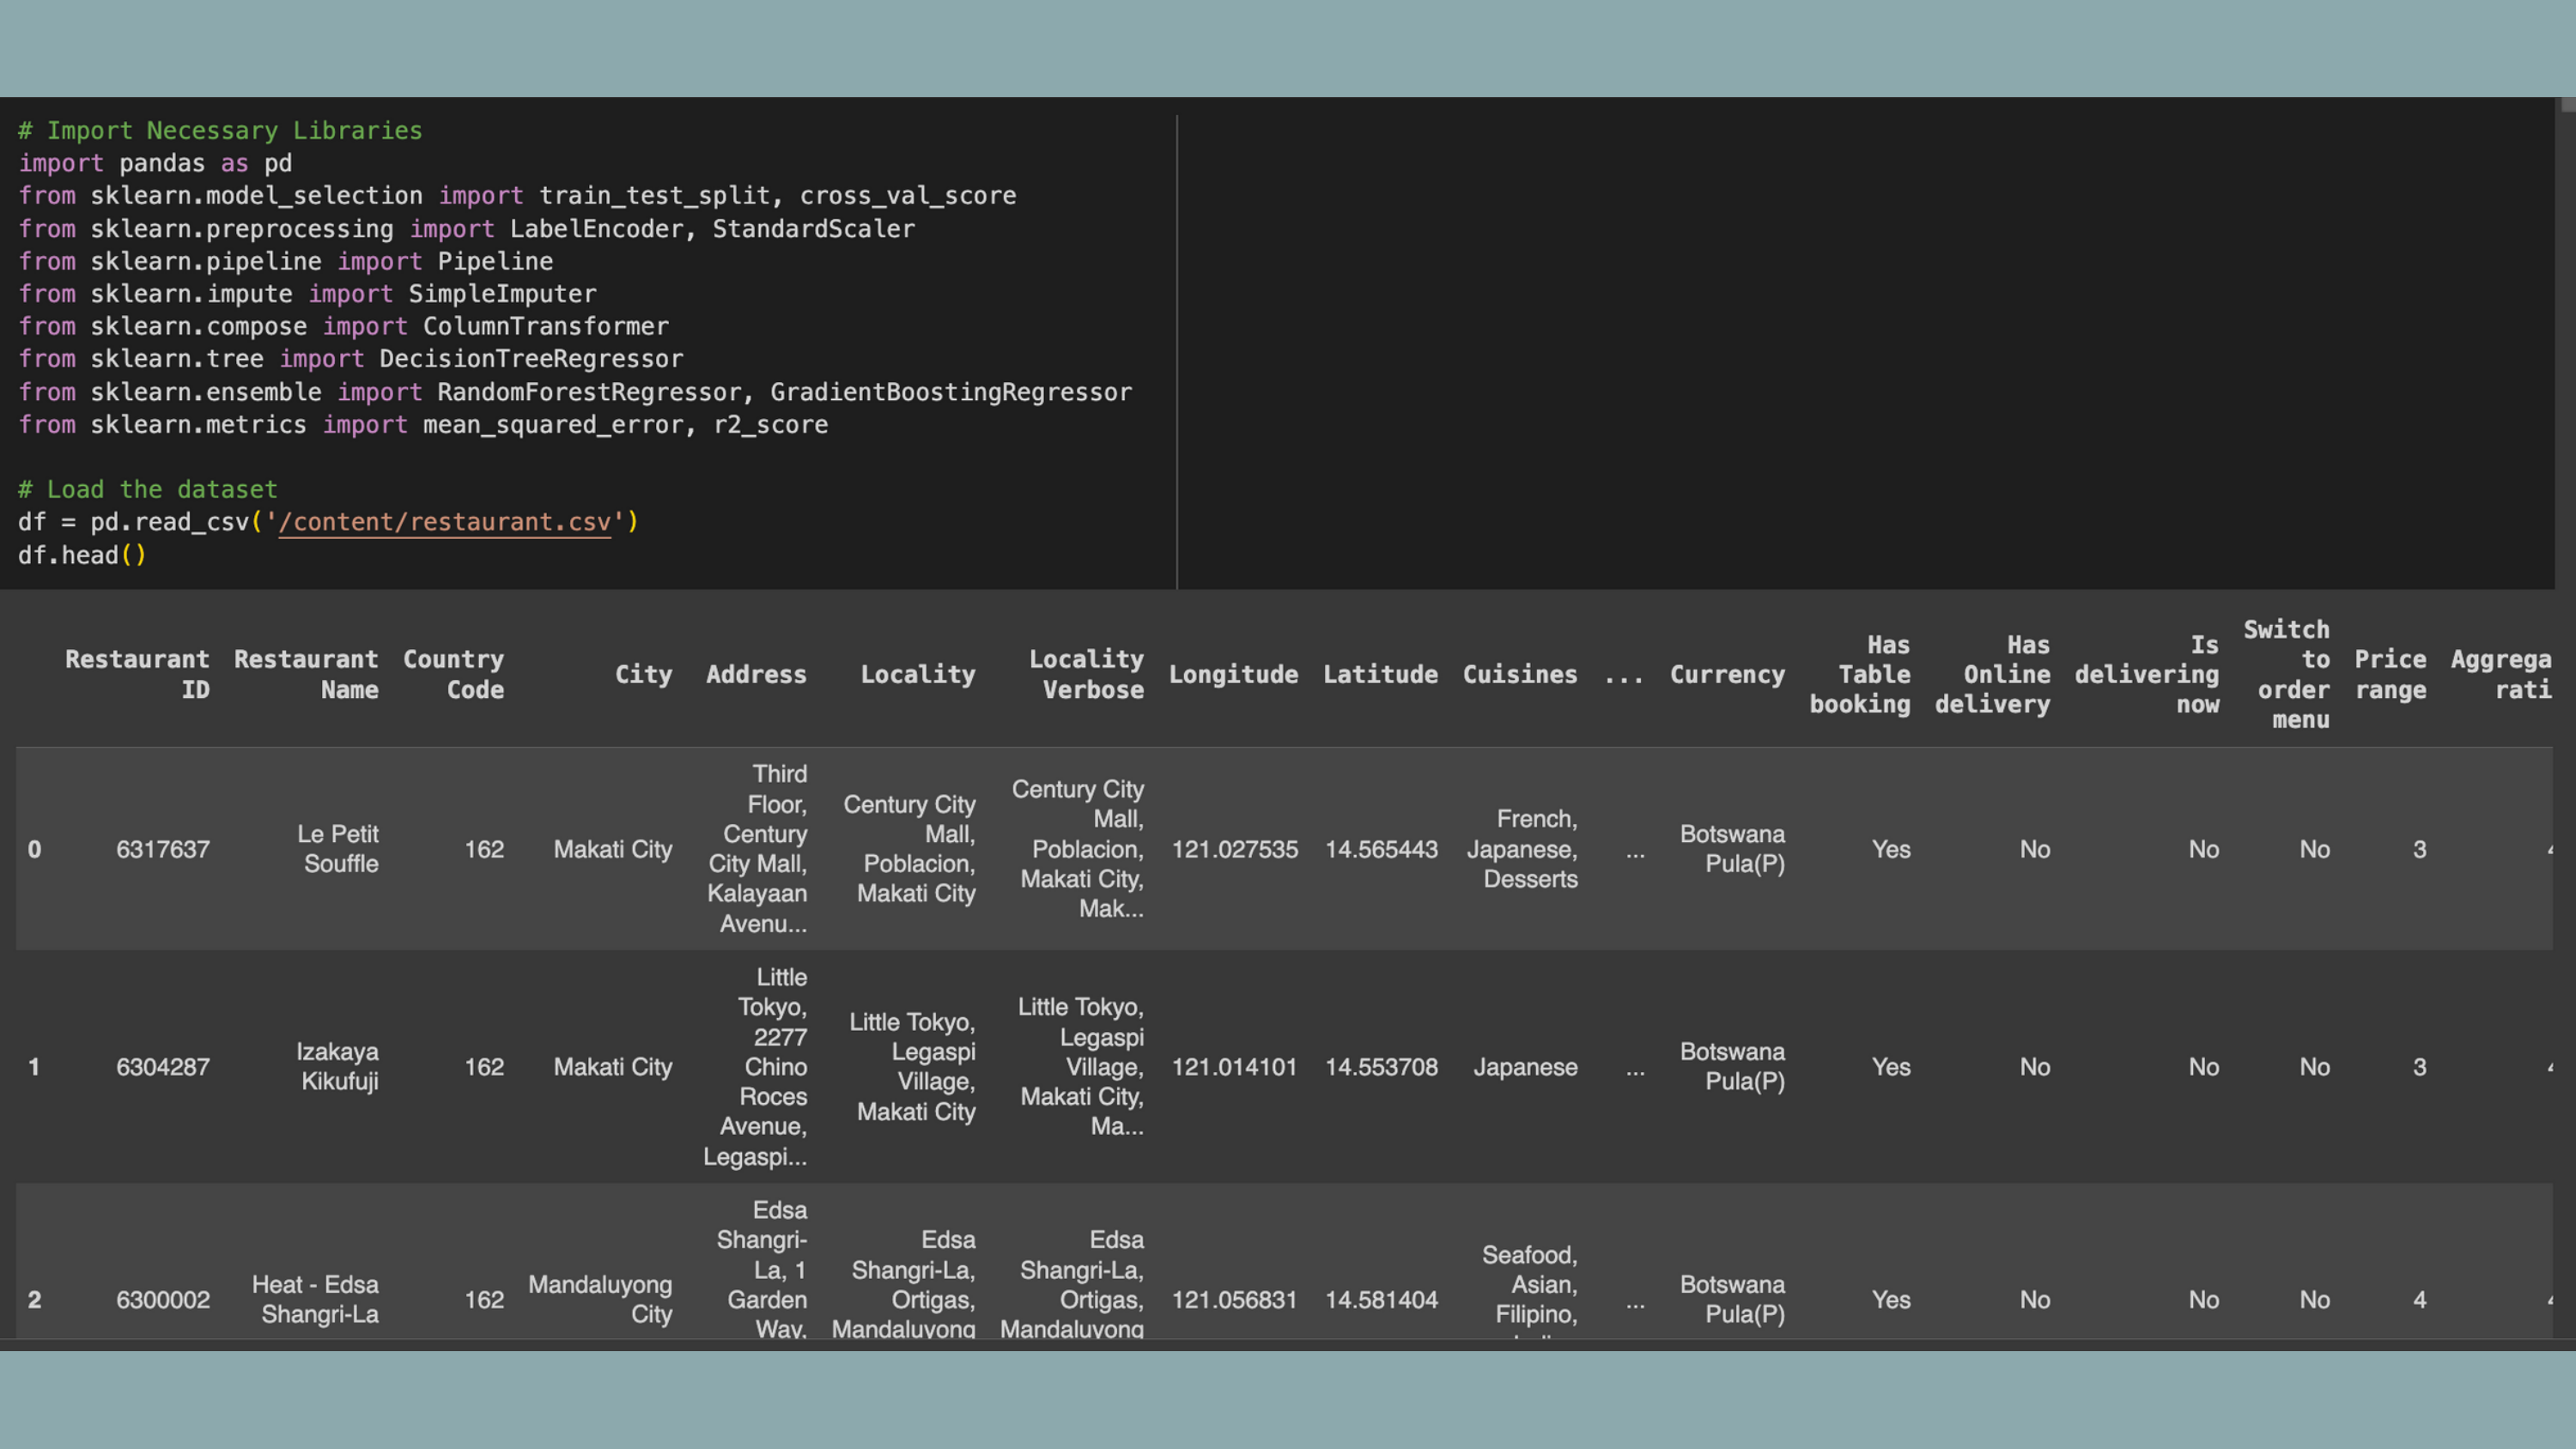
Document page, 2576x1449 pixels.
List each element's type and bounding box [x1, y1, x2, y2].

text_box [0, 97, 2576, 1351]
